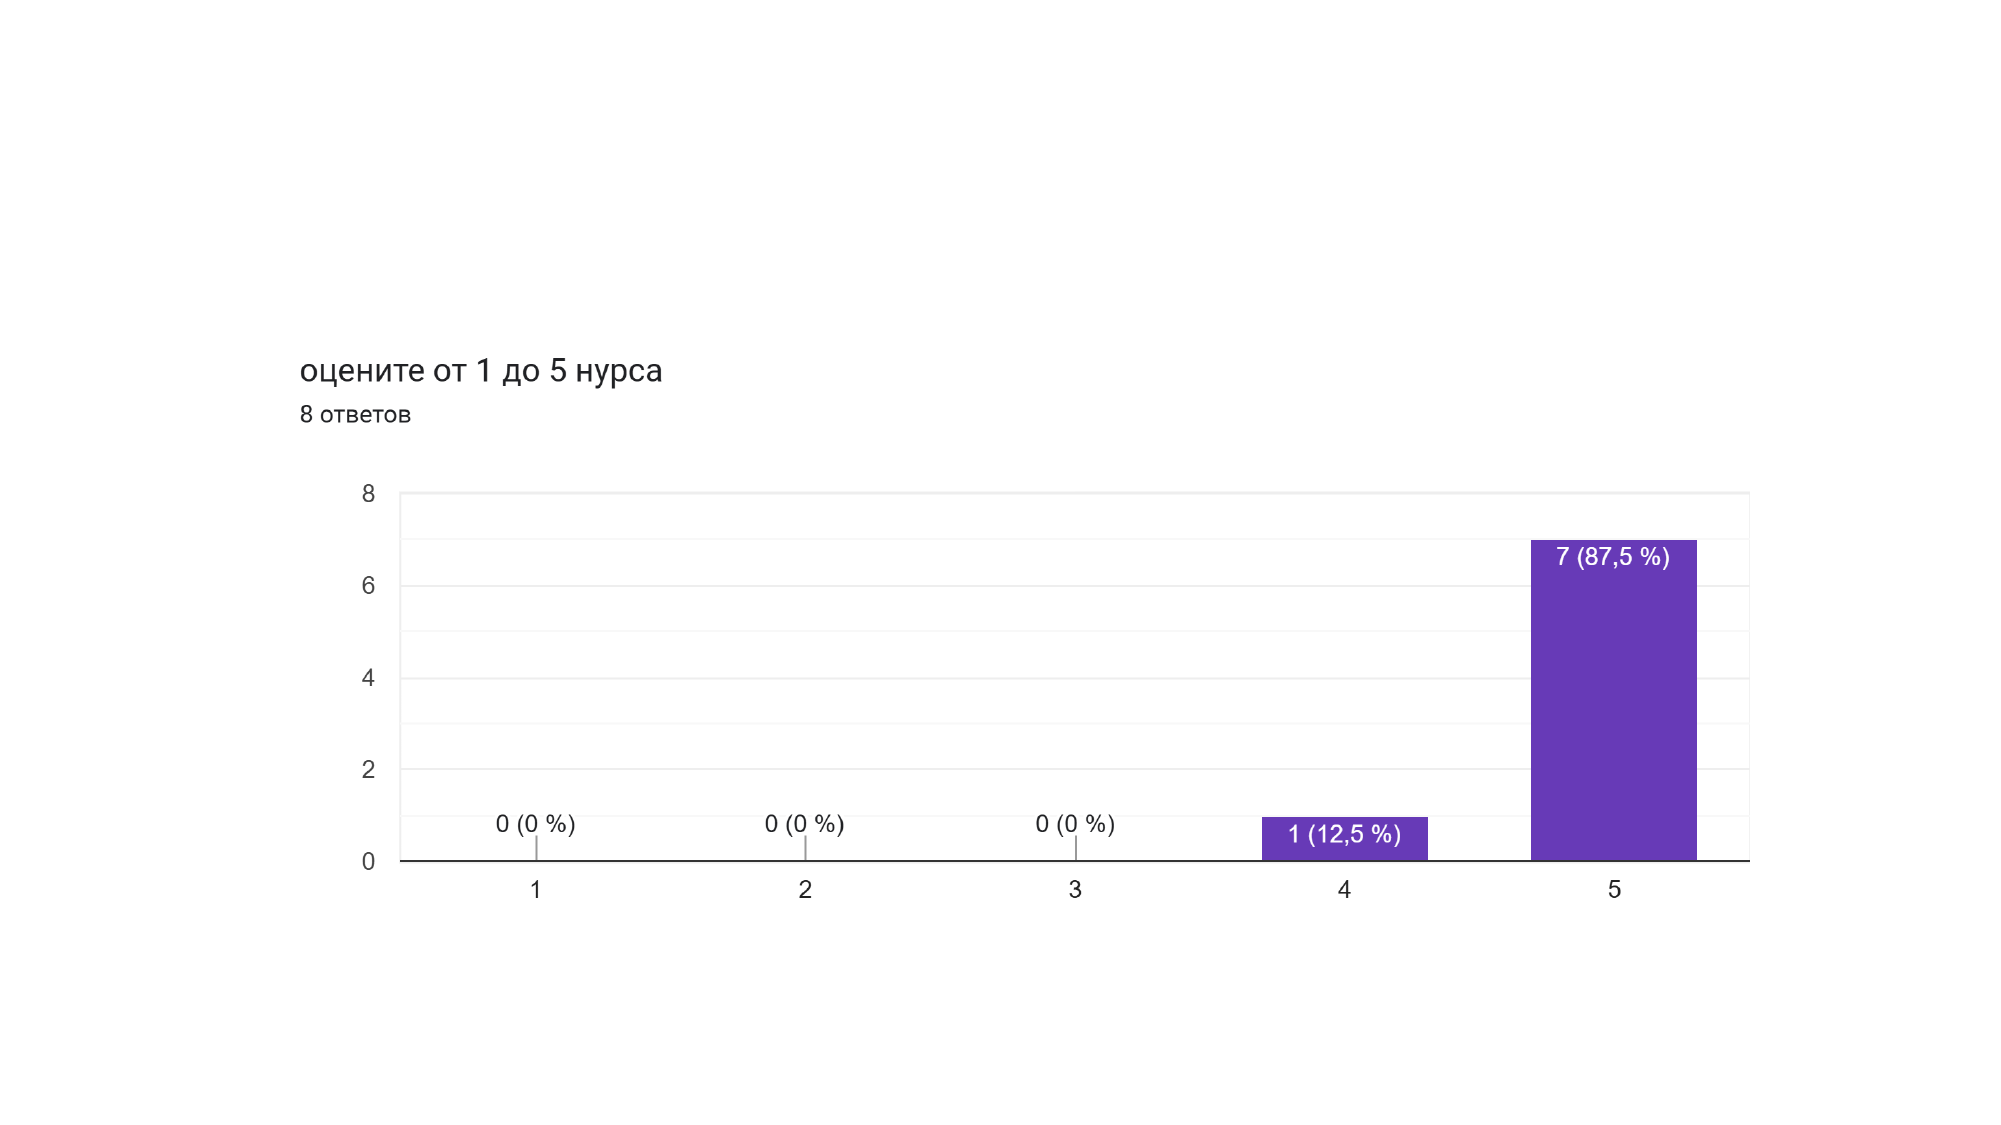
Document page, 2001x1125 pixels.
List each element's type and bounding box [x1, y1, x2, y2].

list [249, 298, 1751, 1014]
